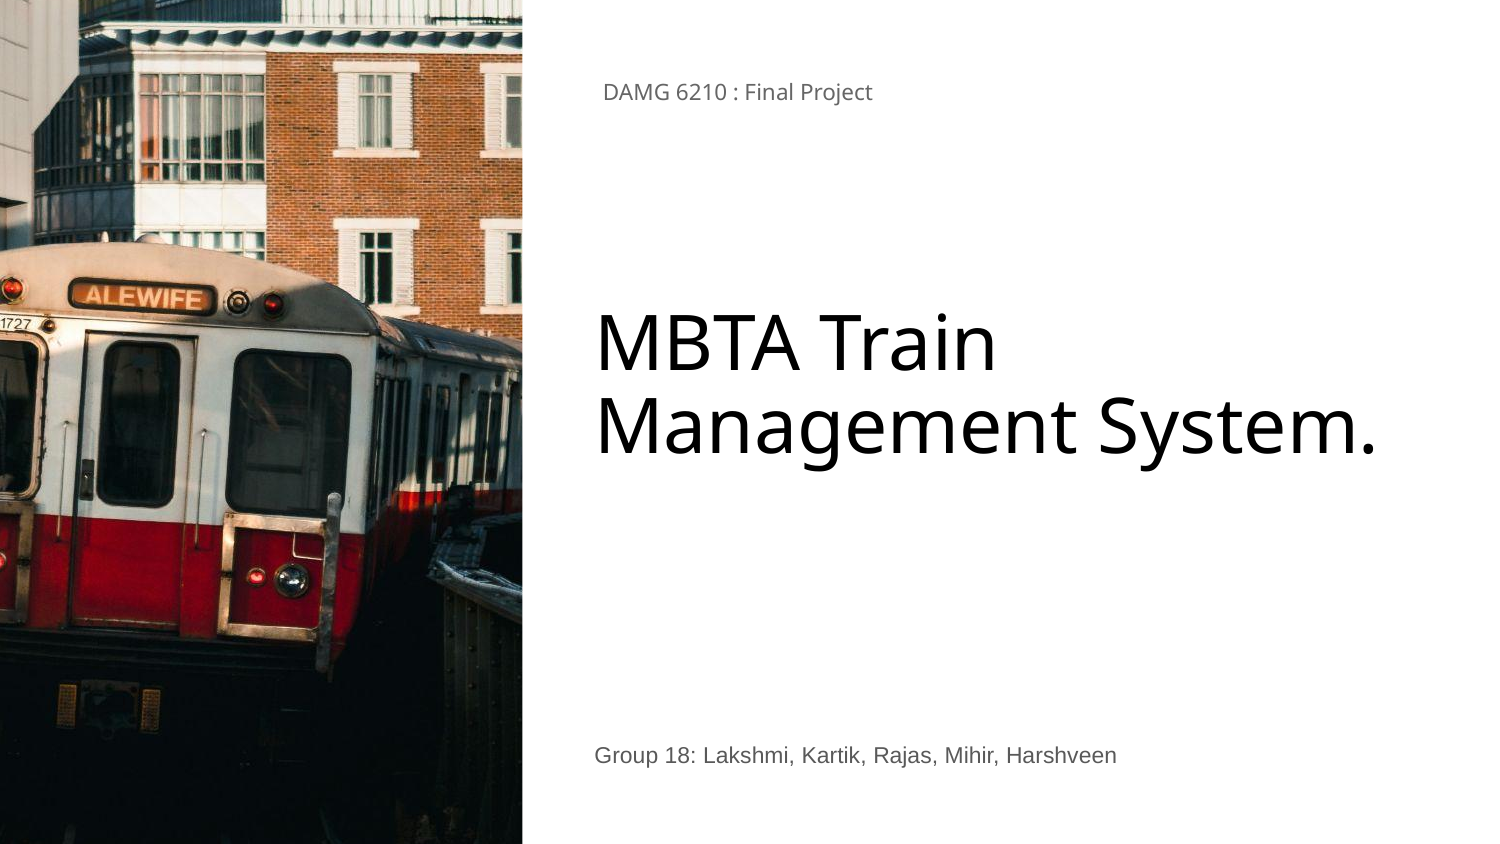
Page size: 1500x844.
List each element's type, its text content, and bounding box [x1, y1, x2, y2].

title MBTA Train Management System. [579, 285, 1480, 486]
subtitle DAMG 6210 : Final Project [587, 56, 1231, 123]
picture [0, 0, 523, 844]
subtitle Group 18: Lakshmi, Kartik, Rajas, Mihir, Harshveen [579, 724, 1222, 790]
